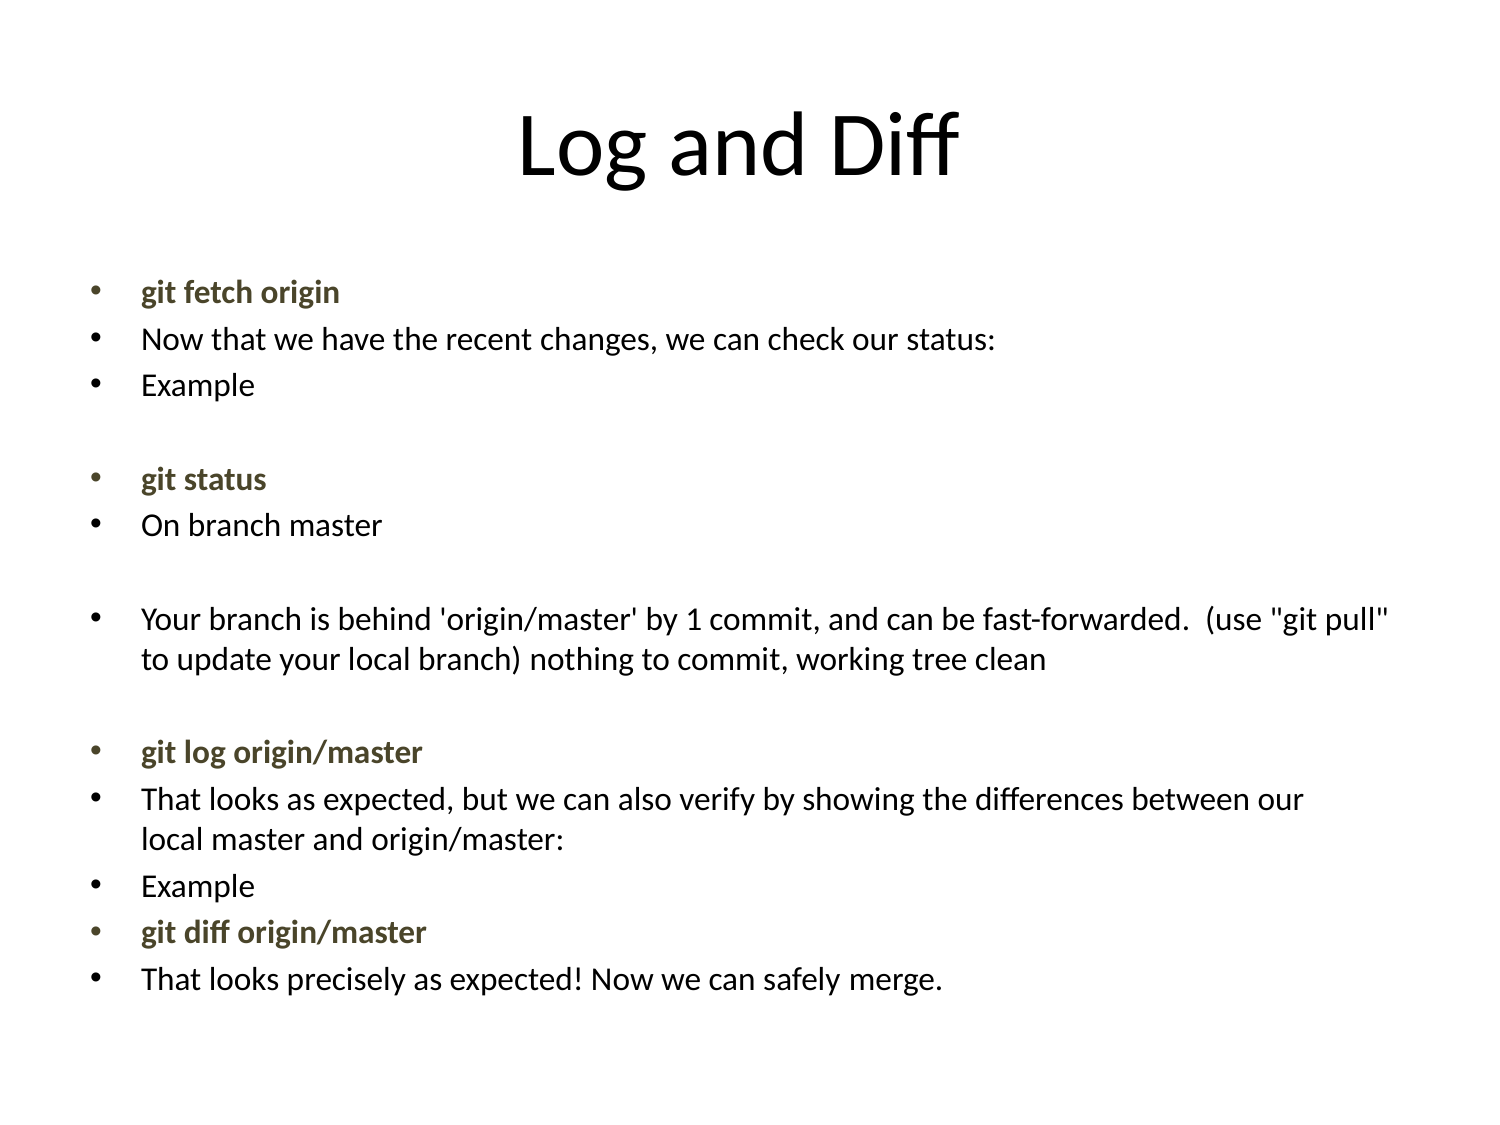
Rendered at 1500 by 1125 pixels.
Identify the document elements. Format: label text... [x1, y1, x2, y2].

list git fetch origin Now that we have the recent changes, we can check our status: Example git status On branch master Your branch is behind 'origin/master' by 1 commit, and can be fast-forwarded. (use "git pull" to update your local branch) nothing to commit, working tree clean git log origin/master That looks as expected, but we can also verify by showing the differences between our local master and origin/master: Example git diff origin/master That looks precisely as expected! Now we can safely merge. [75, 262, 1425, 1005]
title Log and Diff [75, 45, 1425, 233]
